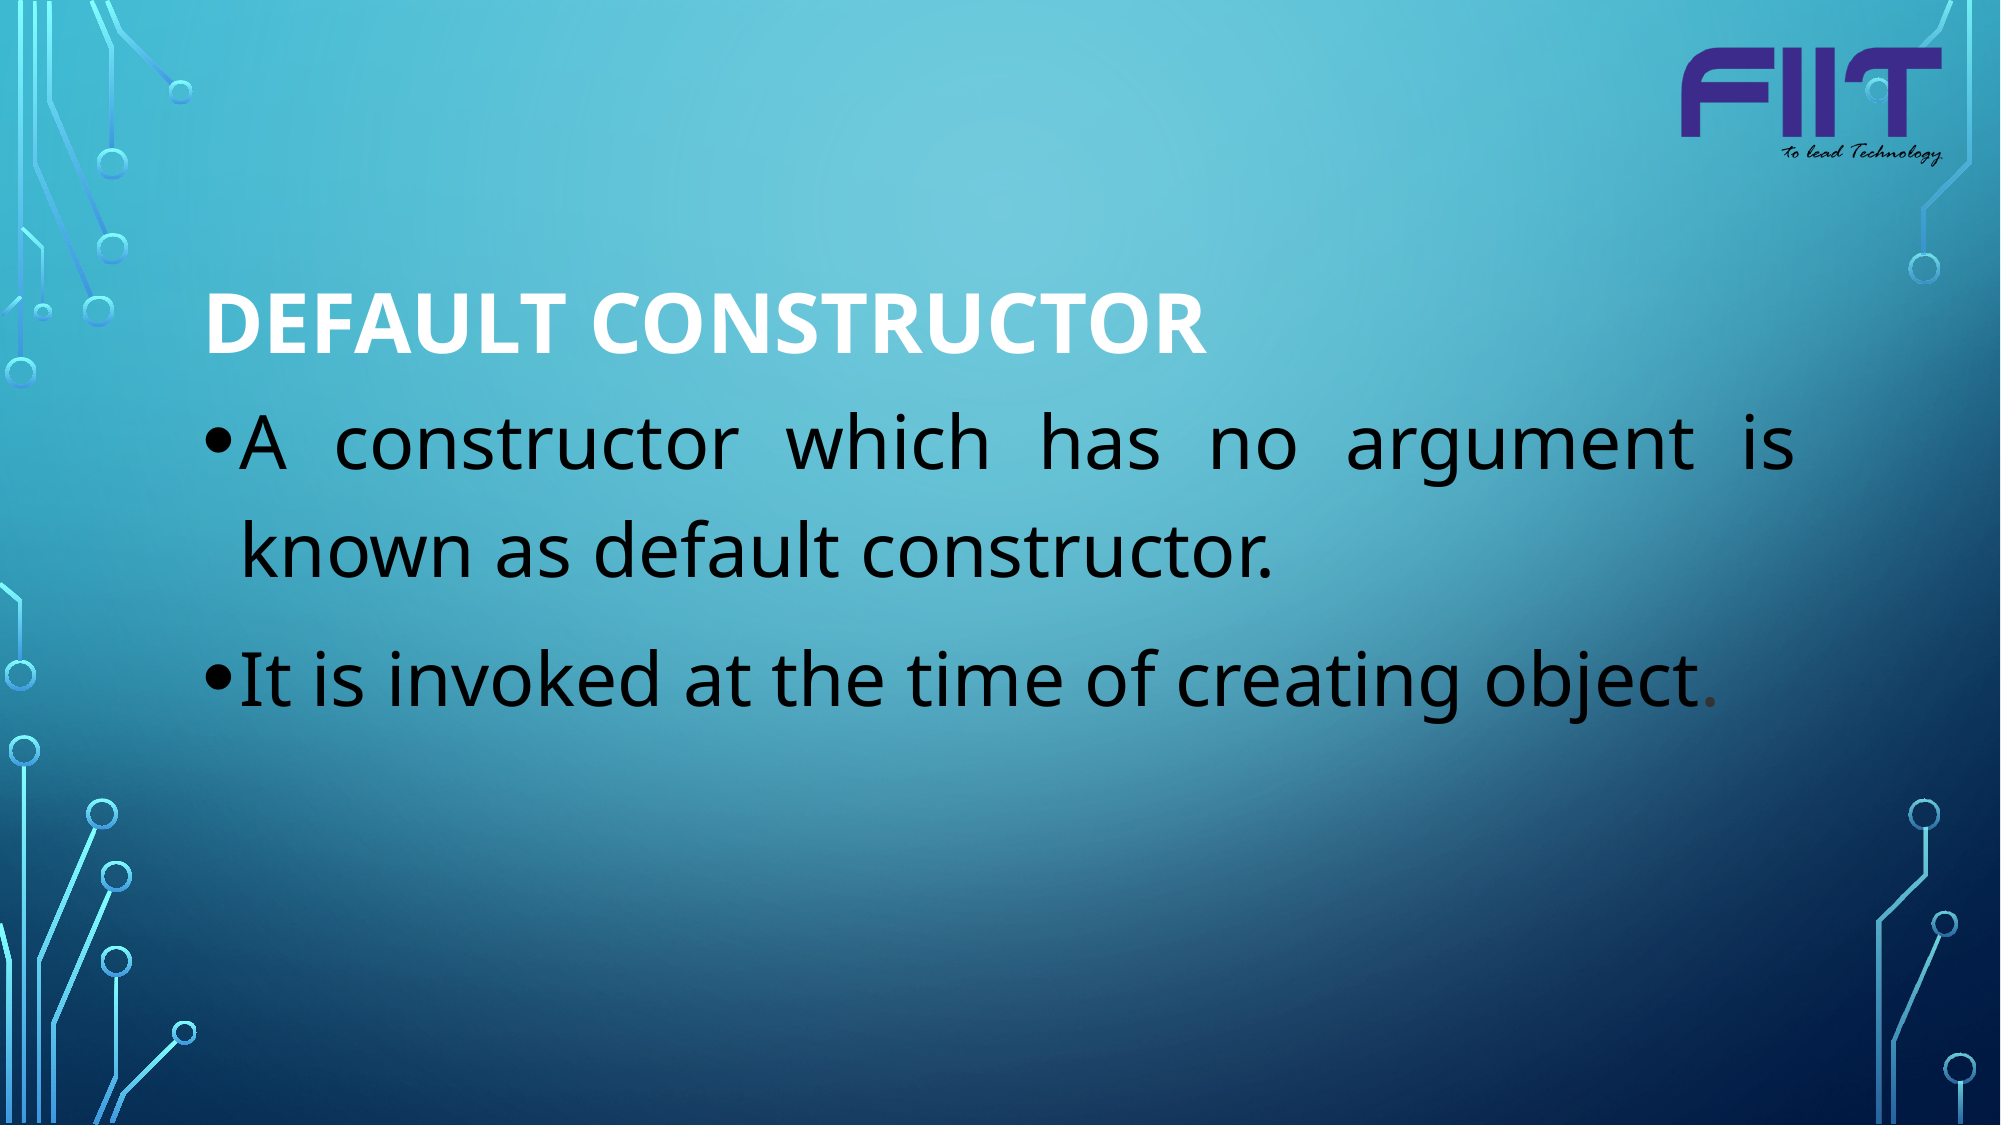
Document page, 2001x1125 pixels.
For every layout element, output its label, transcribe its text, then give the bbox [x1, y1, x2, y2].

list A constructor which has no argument is known as default constructor. It is invoked at the time of creating object. [187, 369, 1813, 950]
title Default Constructor [187, 227, 1813, 369]
picture [1671, 32, 1953, 170]
